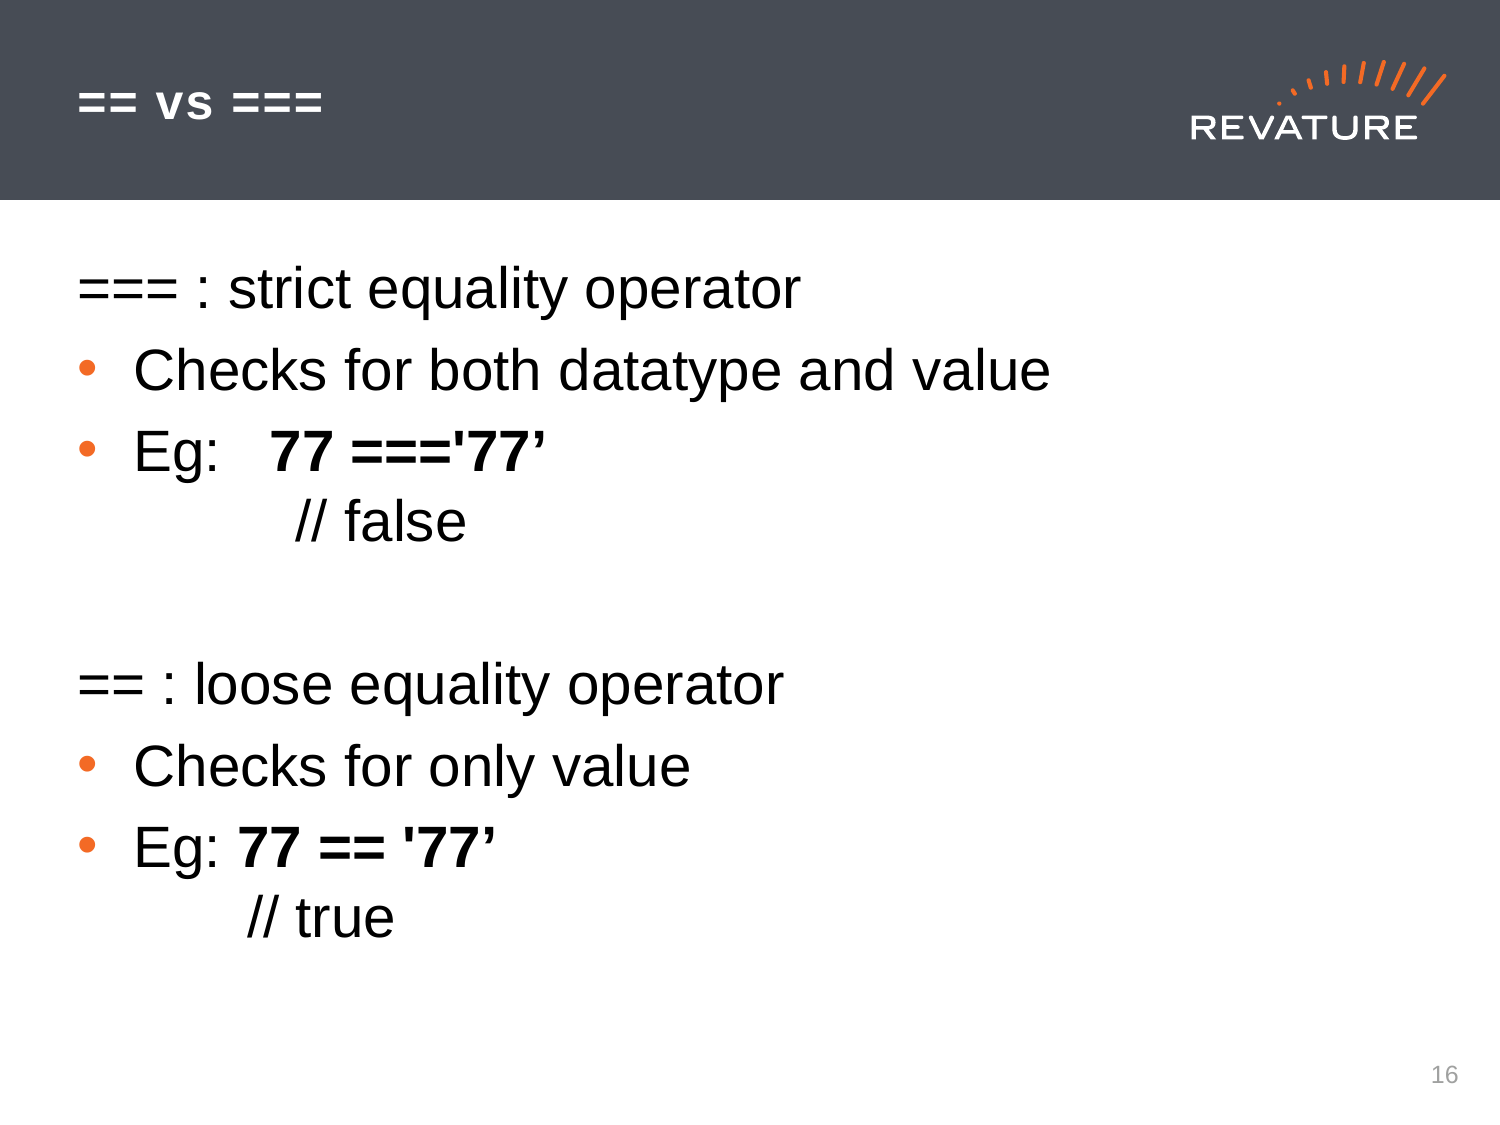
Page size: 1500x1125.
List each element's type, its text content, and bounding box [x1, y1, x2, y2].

list === : strict equality operator Checks for both datatype and value Eg: 77 ==='77’ // false == : loose equality operator Checks for only value Eg: 77 == '77’ // true [62, 243, 1438, 986]
title == vs === [62, 0, 1084, 200]
slide_number 15 [1332, 1043, 1474, 1104]
